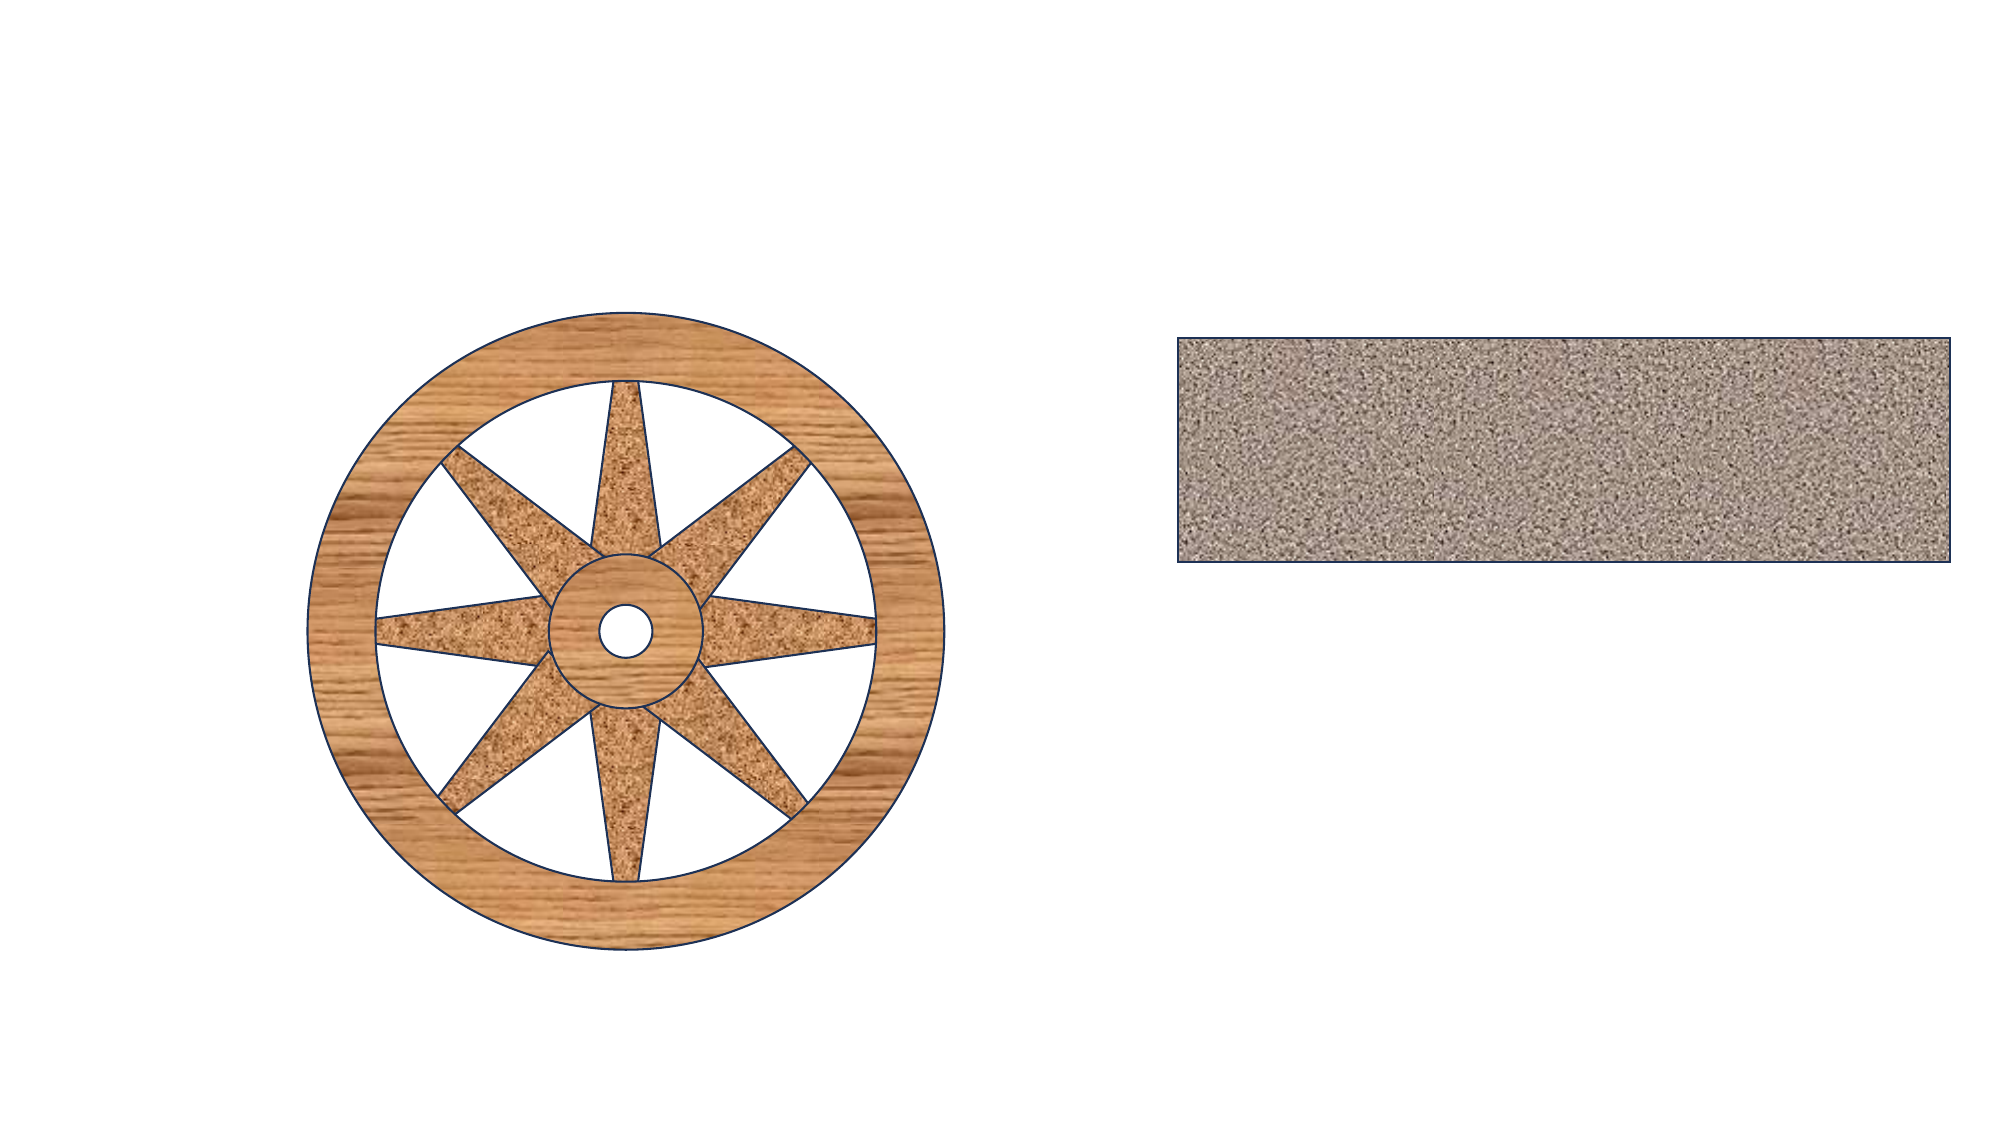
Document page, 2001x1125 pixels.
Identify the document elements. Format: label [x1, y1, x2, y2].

text_box [1177, 337, 1951, 563]
text_box [307, 312, 945, 950]
